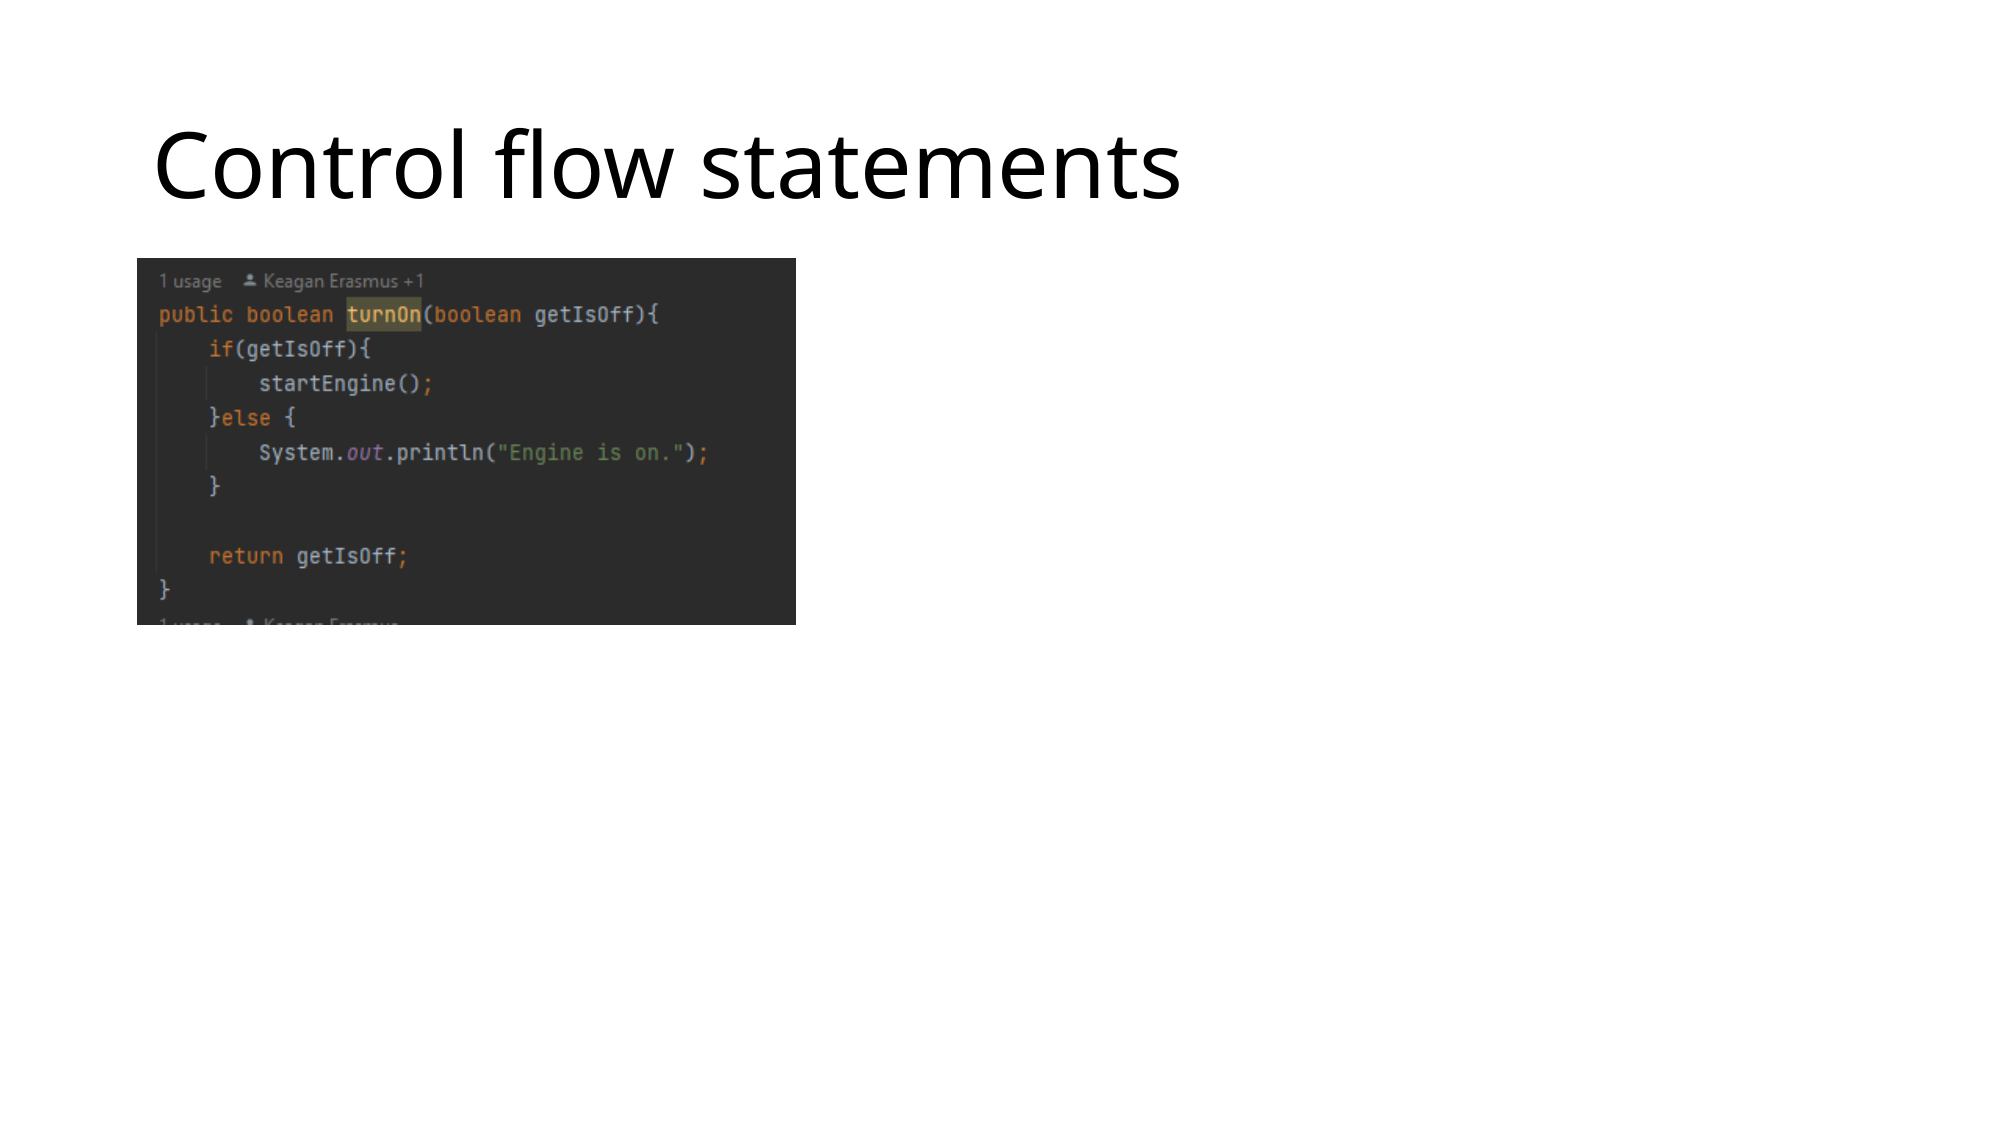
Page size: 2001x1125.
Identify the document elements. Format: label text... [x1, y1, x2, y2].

title Control flow statements [137, 59, 1863, 278]
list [137, 258, 796, 625]
